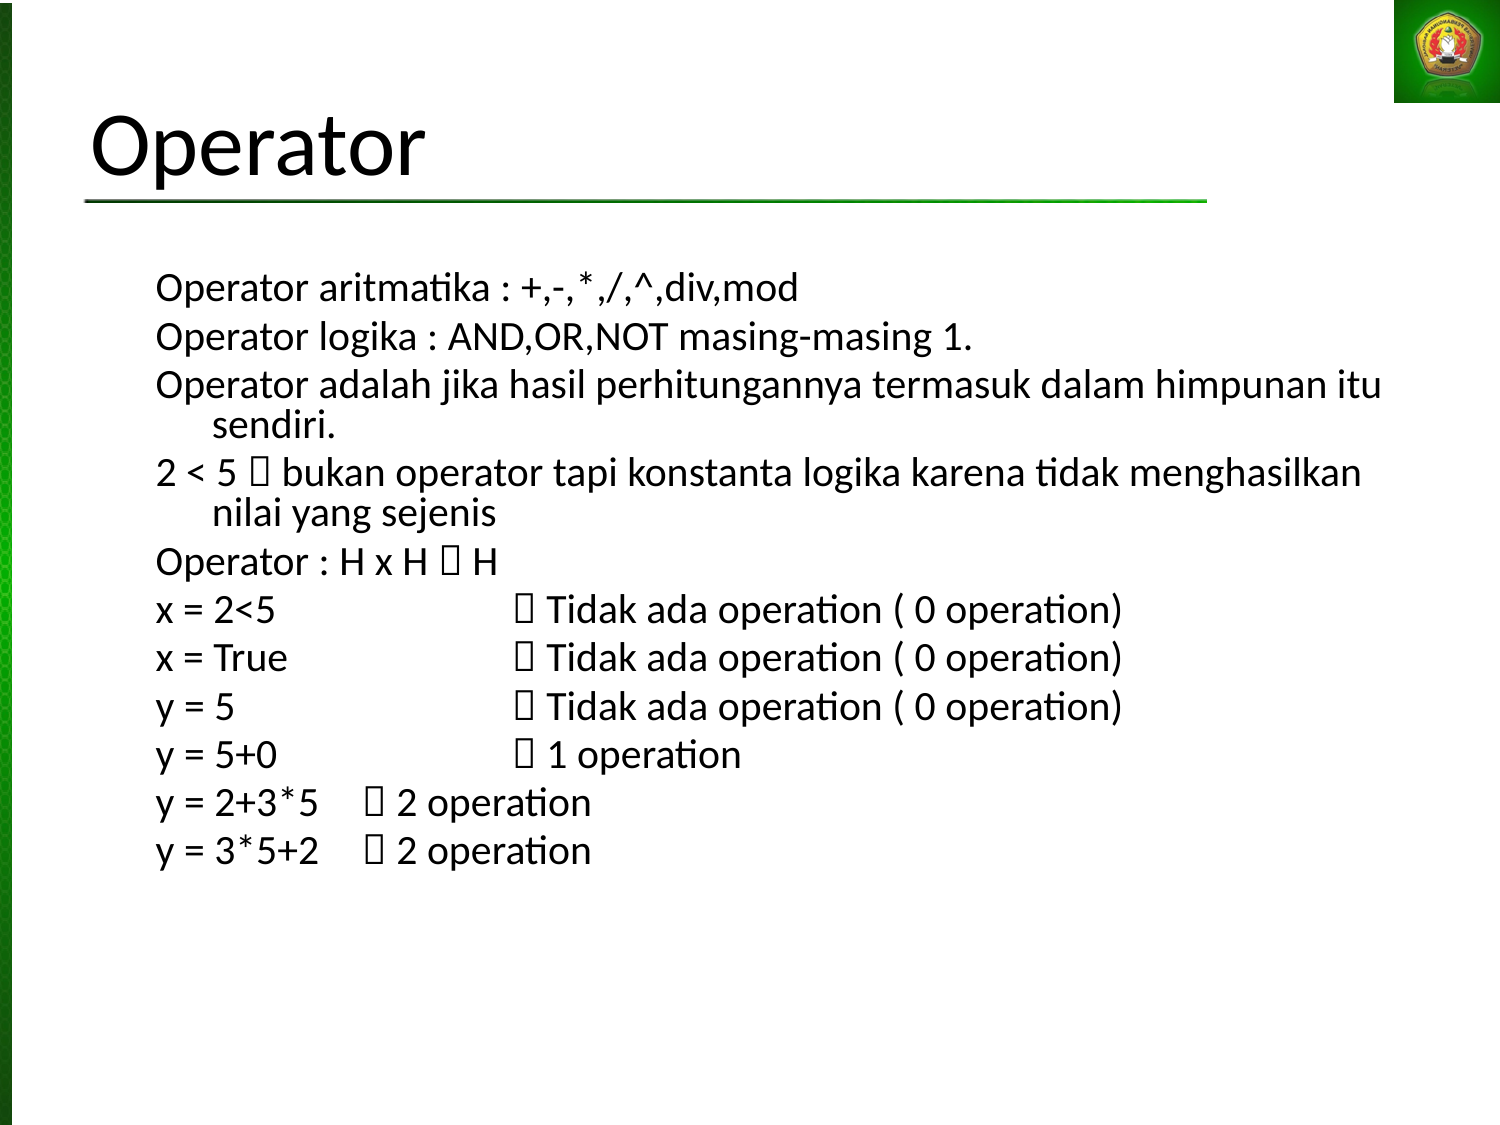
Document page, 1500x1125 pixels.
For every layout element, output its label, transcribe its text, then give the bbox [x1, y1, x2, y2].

title Operator [75, 45, 1425, 233]
list Operator aritmatika : +,-,*,/,^,div,mod Operator logika : AND,OR,NOT masing-masing 1. Operator adalah jika hasil perhitungannya termasuk dalam himpunan itu sendiri. 2 < 5  bukan operator tapi konstanta logika karena tidak menghasilkan nilai yang sejenis Operator : H x H  H x = 2<5  Tidak ada operation ( 0 operation)‏ x = True  Tidak ada operation ( 0 operation)‏ y = 5  Tidak ada operation ( 0 operation)‏ y = 5+0  1 operation y = 2+3*5  2 operation y = 3*5+2  2 operation [140, 262, 1425, 1006]
picture [0, 3, 12, 1125]
picture [1394, 0, 1500, 103]
